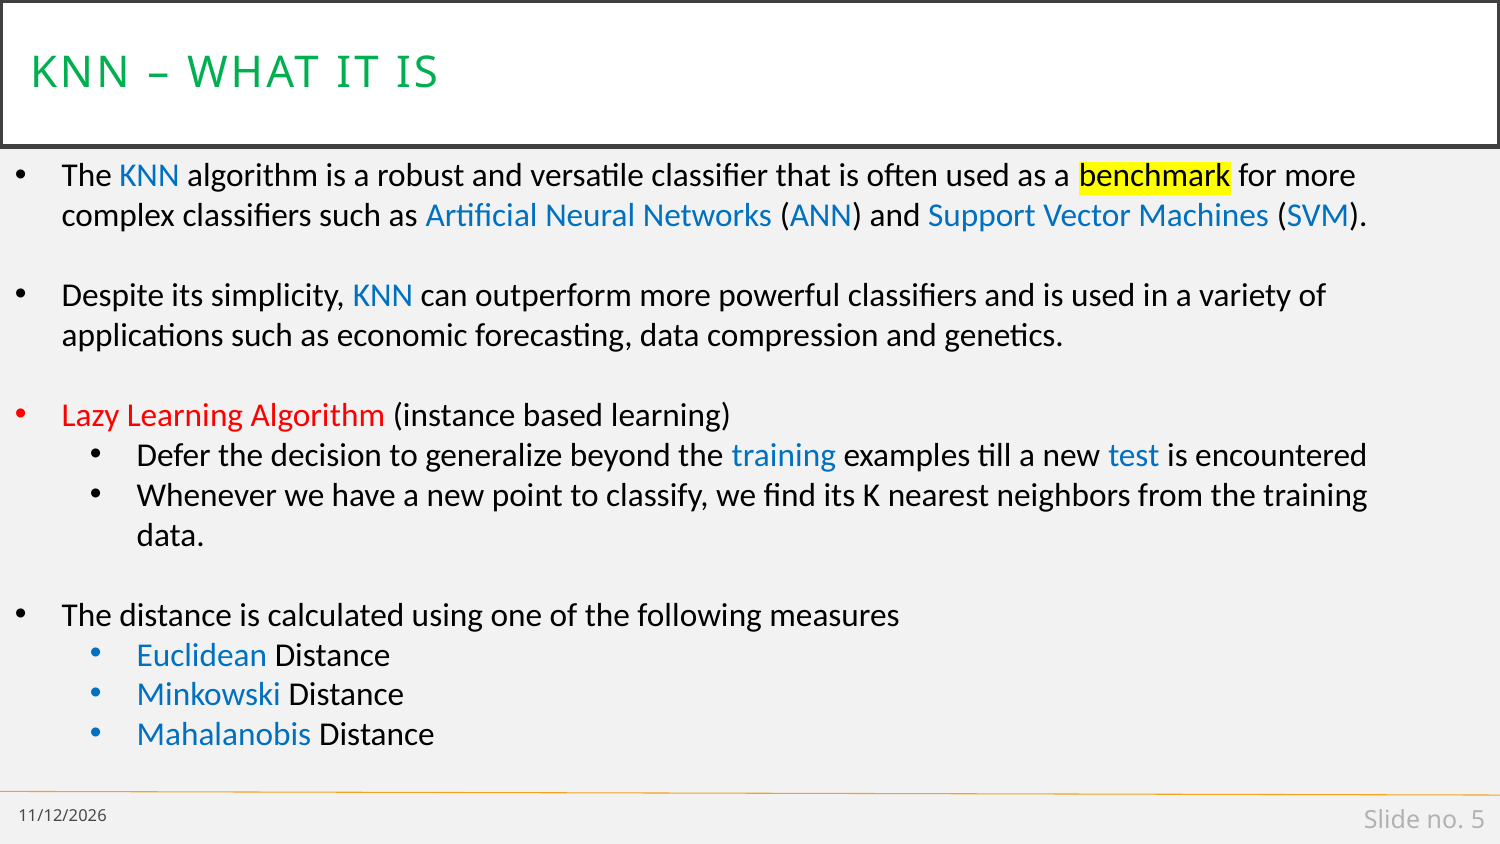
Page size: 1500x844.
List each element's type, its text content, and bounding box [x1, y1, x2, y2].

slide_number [0, 796, 122, 837]
title Knn – what it is [0, 0, 1500, 149]
text_box The KNN algorithm is a robust and versatile classifier that is often used as a benchmark for more complex classifiers such as Artificial Neural Networks (ANN) and Support Vector Machines (SVM). Despite its simplicity, KNN can outperform more powerful classifiers and is used in a variety of applications such as economic forecasting, data compression and genetics. Lazy Learning Algorithm (instance based learning) Defer the decision to generalize beyond the training examples till a new test is encountered Whenever we have a new point to classify, we find its K nearest neighbors from the training data. The distance is calculated using one of the following measures Euclidean Distance Minkowski Distance Mahalanobis Distance [0, 146, 1460, 760]
slide_number Slide no. 5 [1162, 797, 1500, 843]
